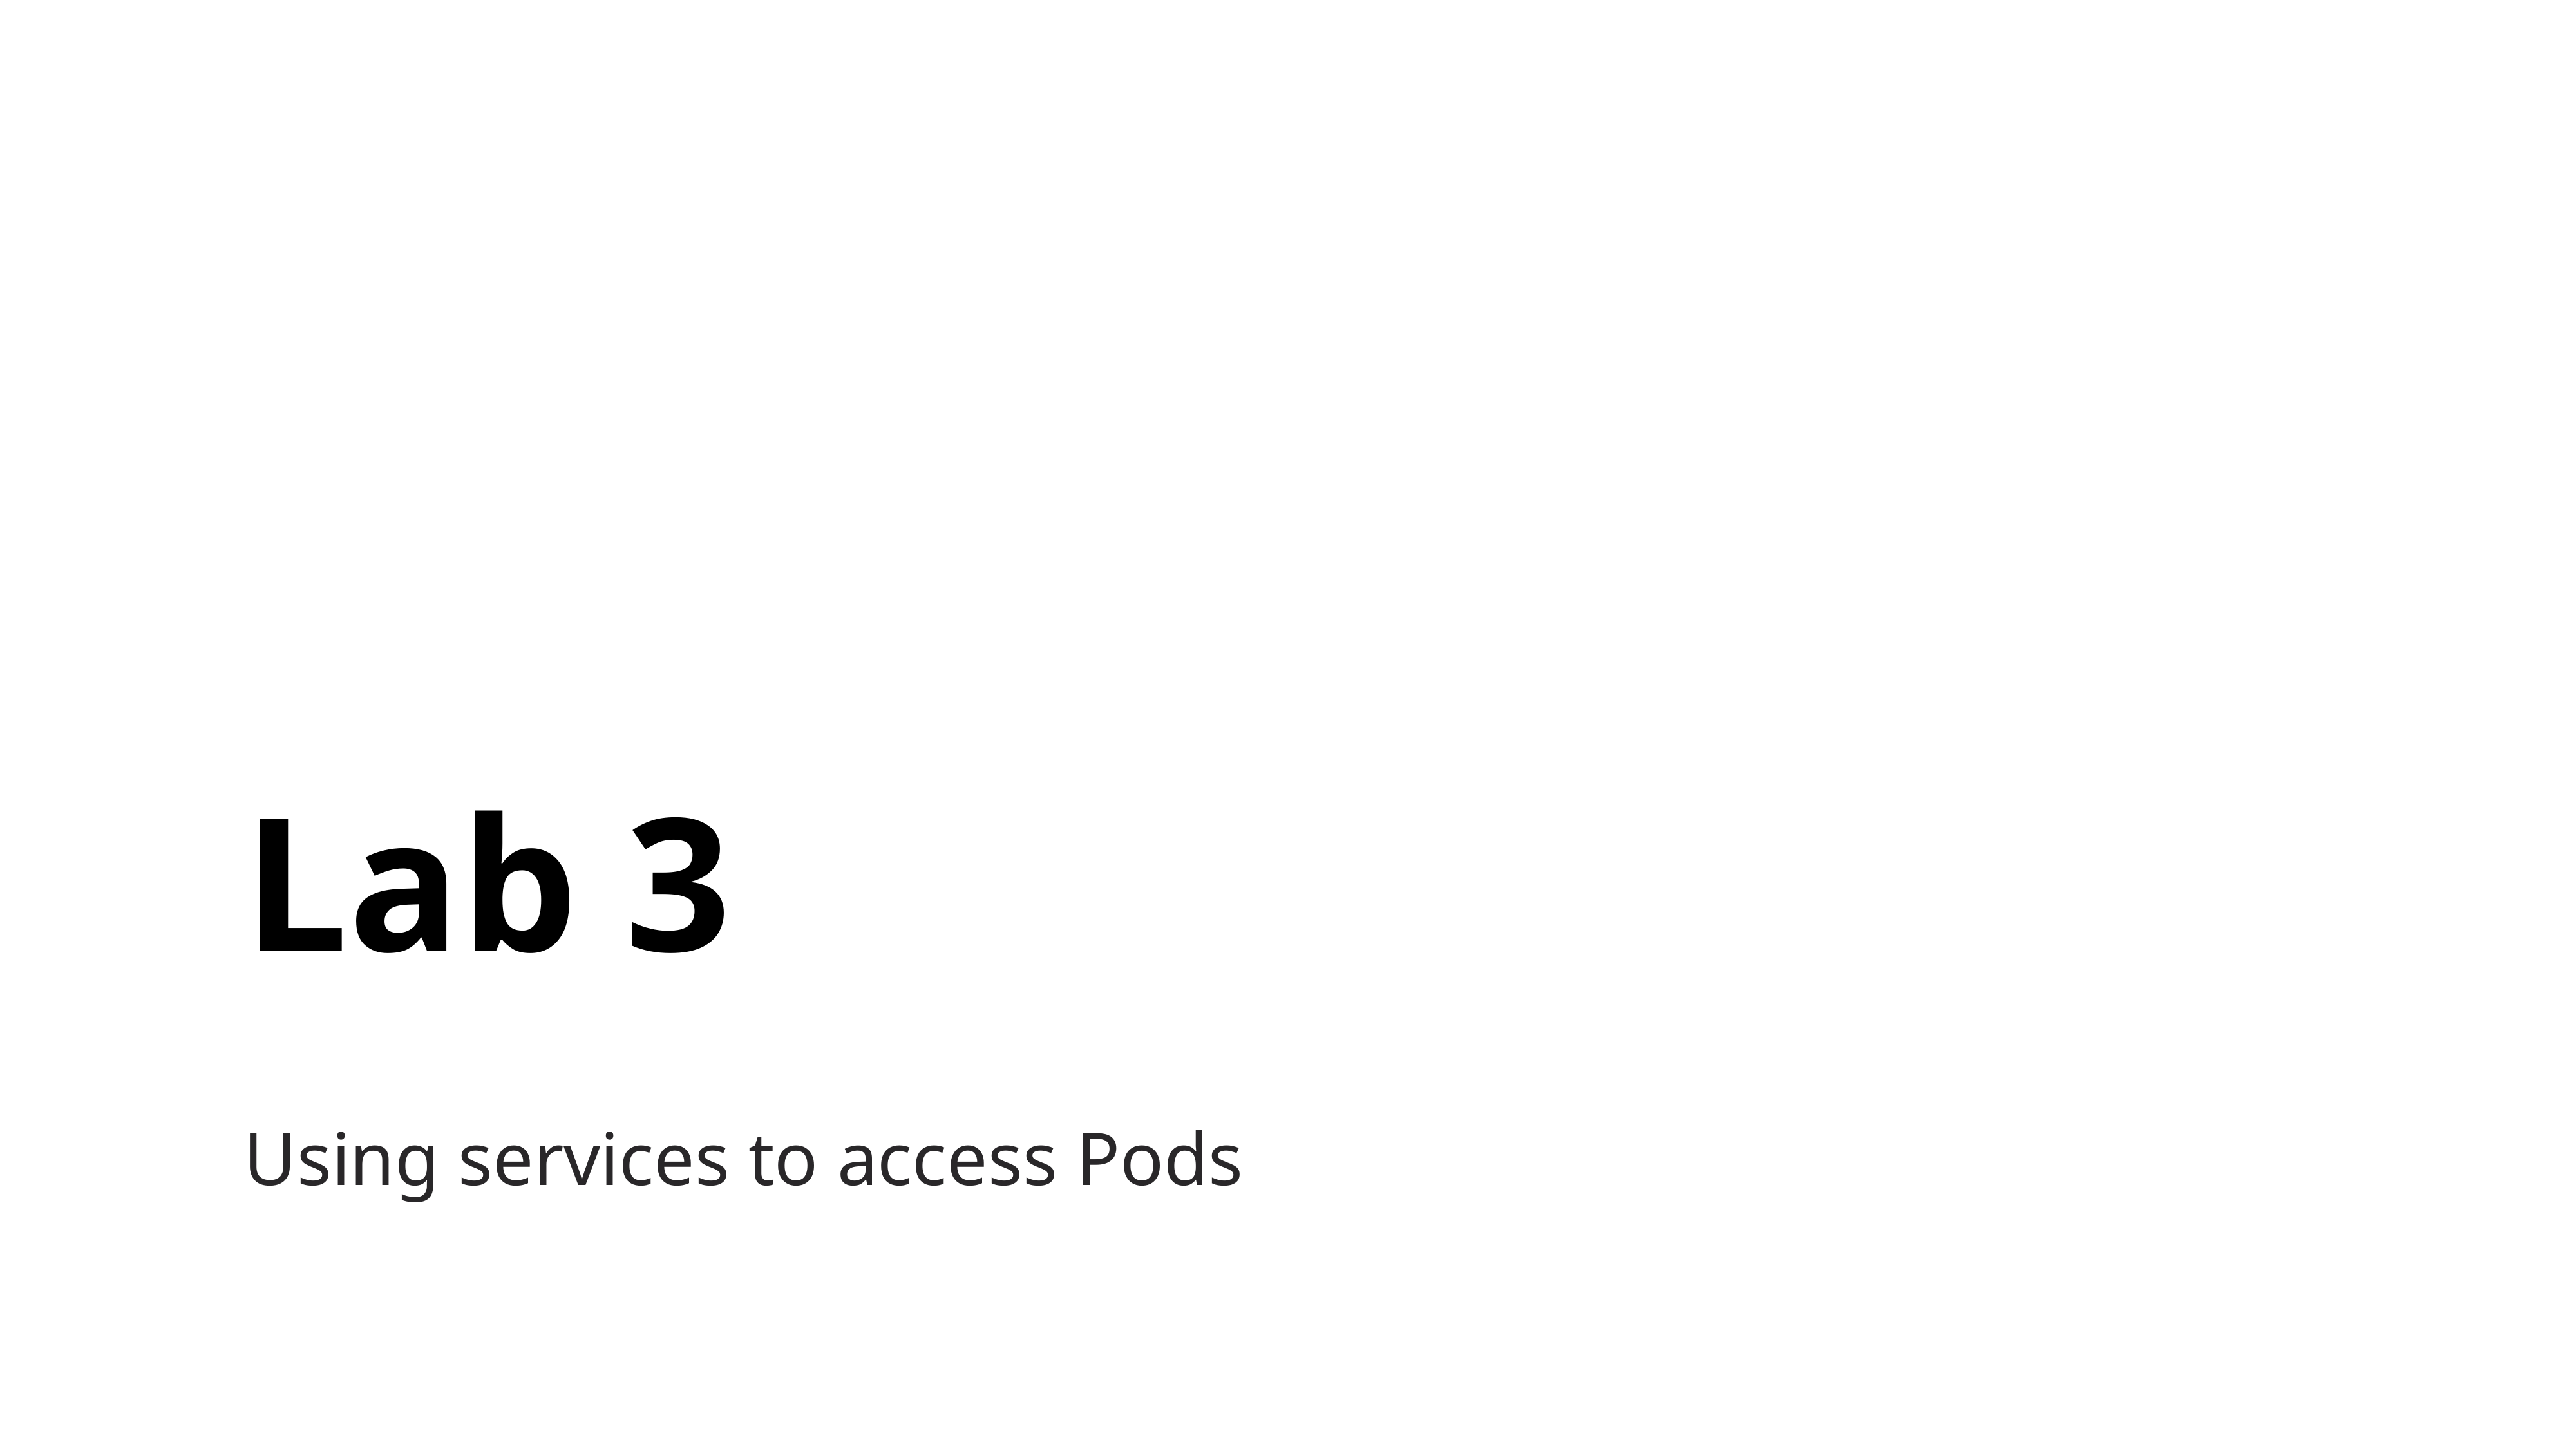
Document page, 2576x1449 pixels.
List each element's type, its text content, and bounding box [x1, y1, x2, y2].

list Using services to access Pods [240, 1039, 2403, 1291]
title Lab 3 [240, 453, 2301, 996]
